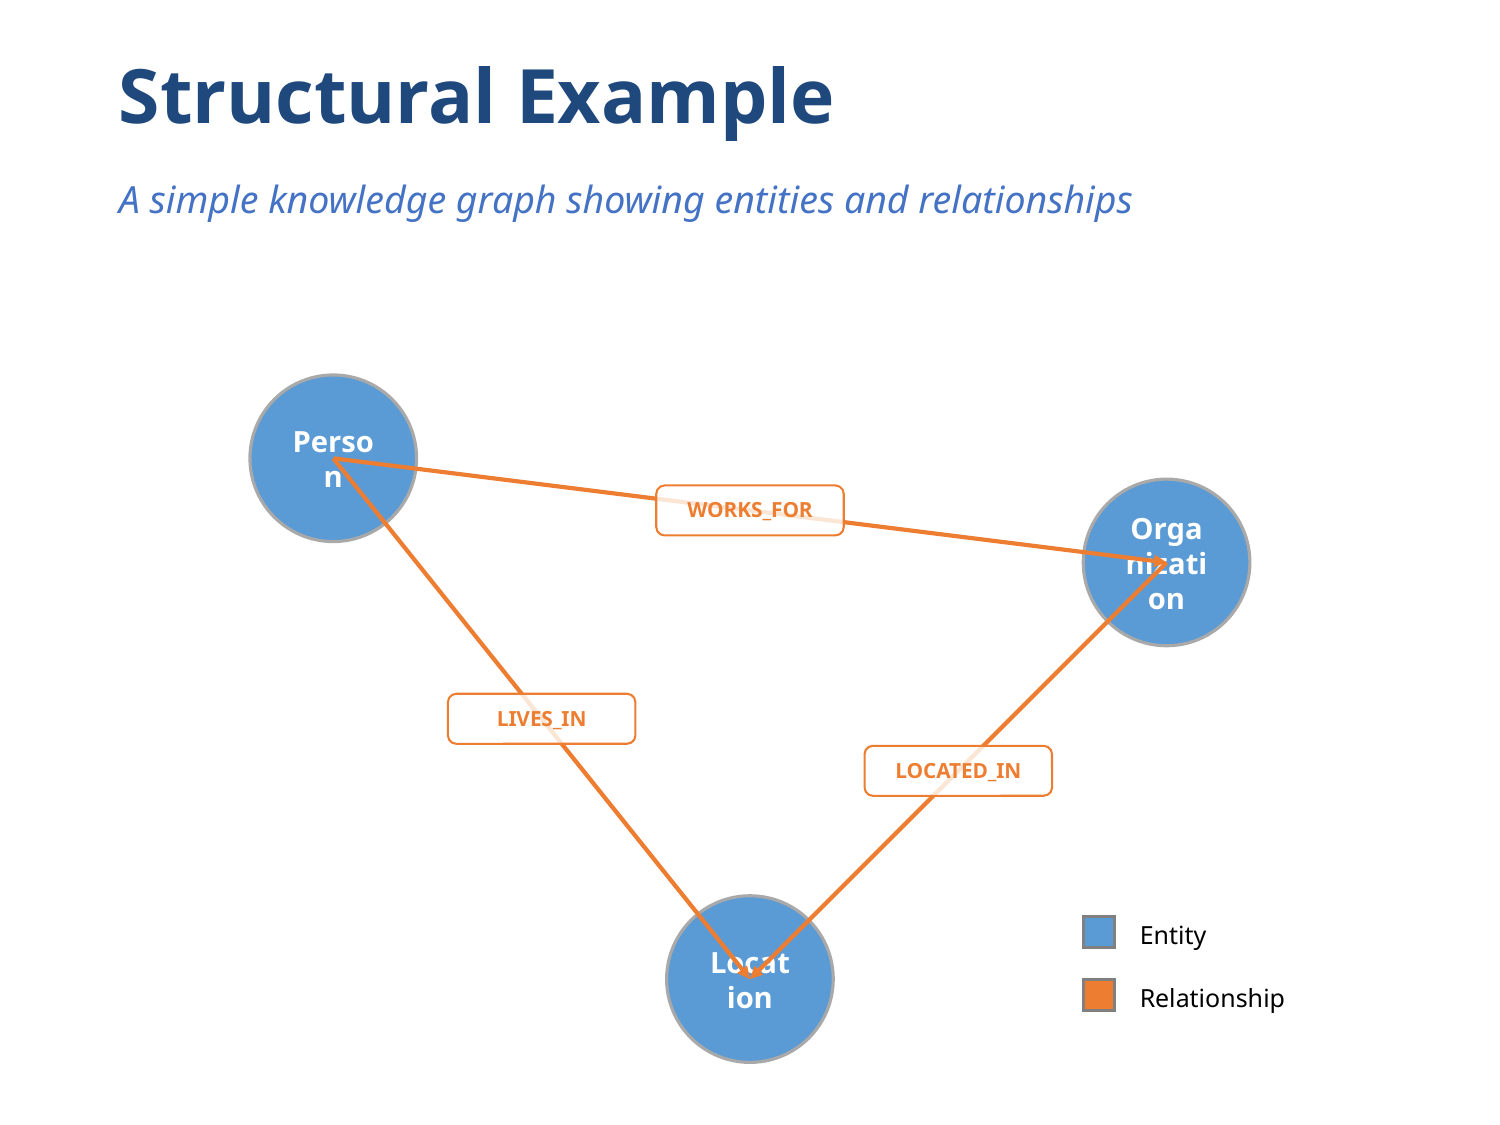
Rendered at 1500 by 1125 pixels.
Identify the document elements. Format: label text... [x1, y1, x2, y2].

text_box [751, 457, 1168, 561]
text_box Structural Example [104, 41, 1396, 147]
text_box A simple knowledge graph showing entities and relationships [104, 168, 1396, 229]
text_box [332, 457, 751, 980]
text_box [749, 561, 1168, 980]
text_box Organization [1168, 477, 1252, 648]
text_box Person [248, 373, 419, 544]
text_box Relationship [1125, 975, 1417, 1020]
text_box Entity [1168, 912, 1417, 958]
text_box [1082, 980, 1116, 1012]
text_box Location [665, 980, 835, 1064]
